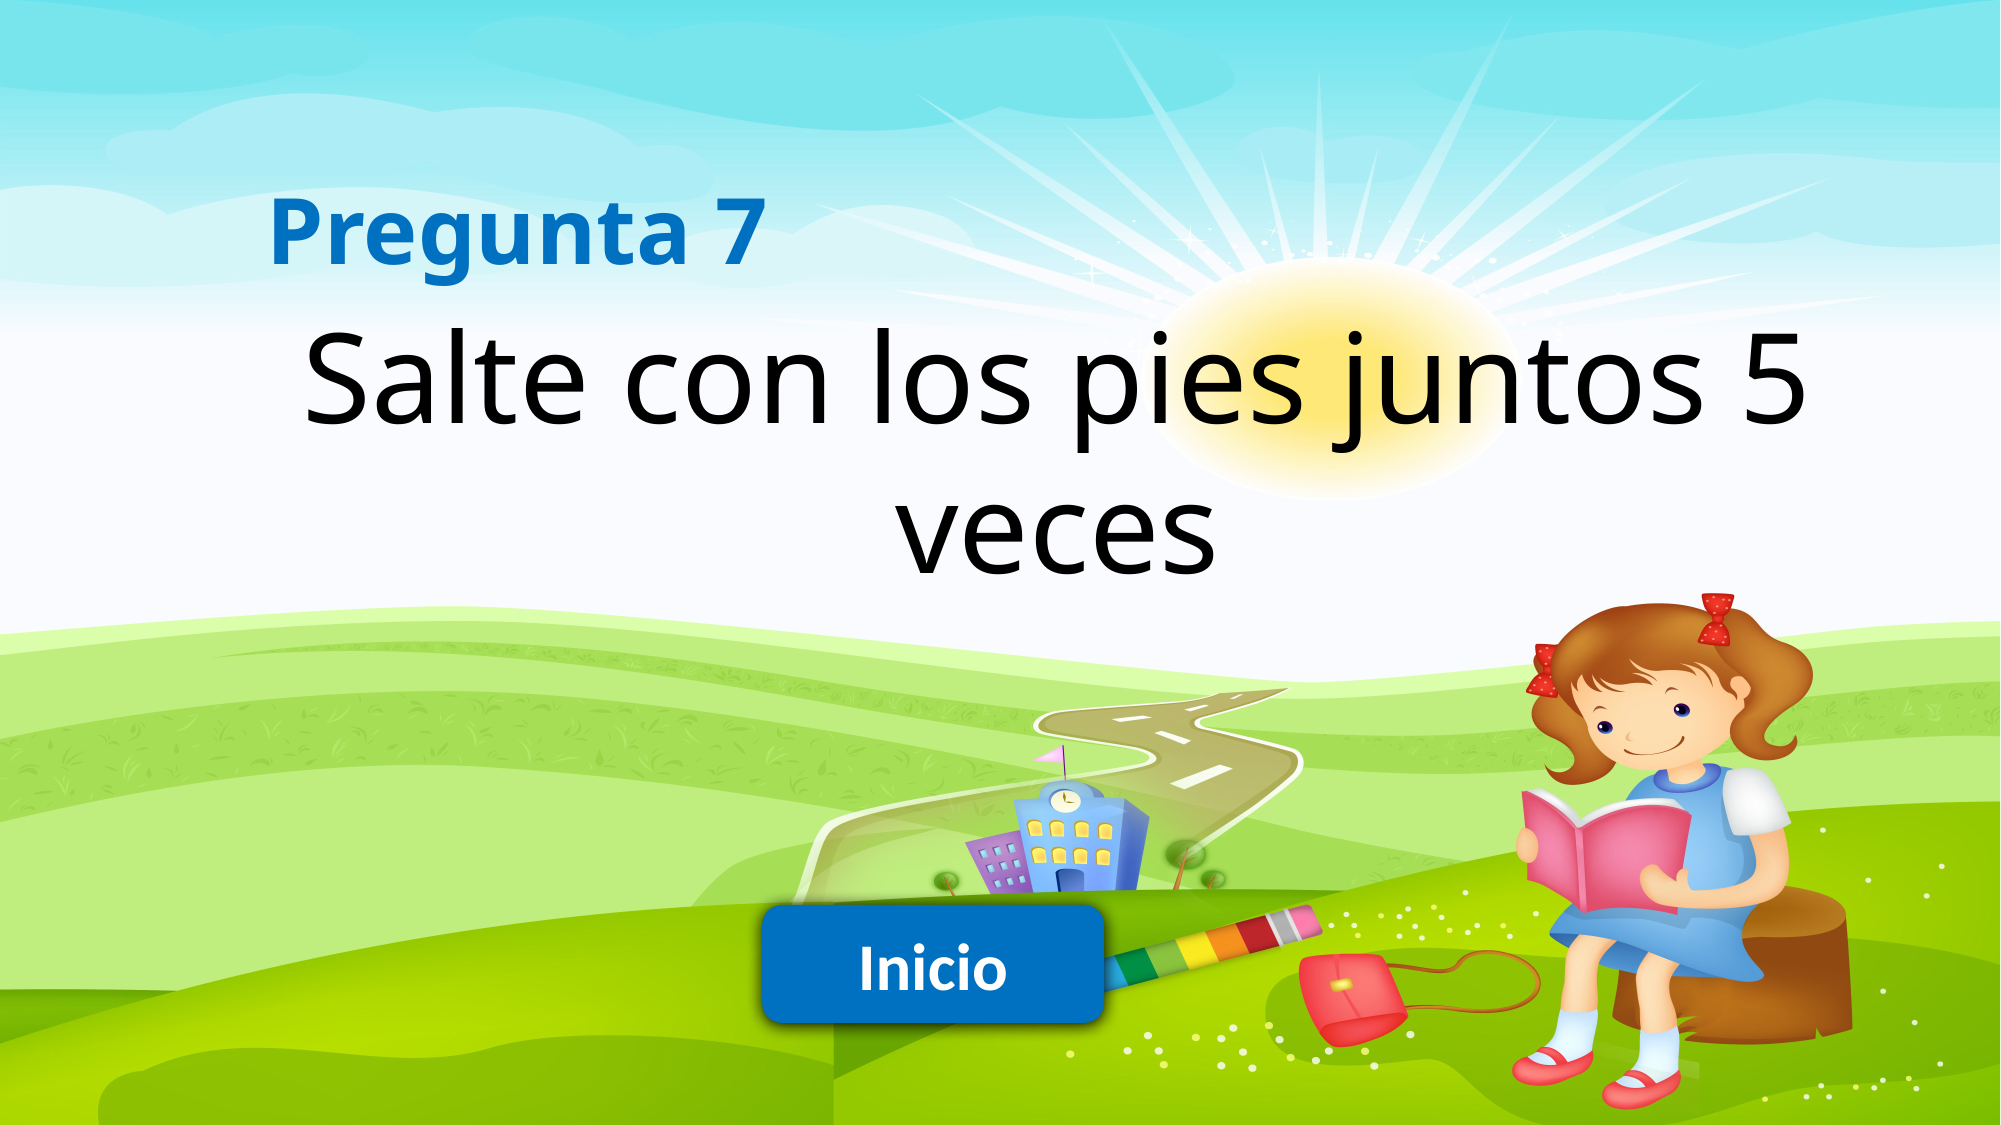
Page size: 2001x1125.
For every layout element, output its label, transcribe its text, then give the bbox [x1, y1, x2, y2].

text_box Salte con los pies juntos 5 veces [223, 291, 1892, 607]
text_box Pregunta 7 [251, 165, 1104, 290]
picture [0, 0, 2001, 1125]
text_box Inicio [761, 903, 1106, 1024]
